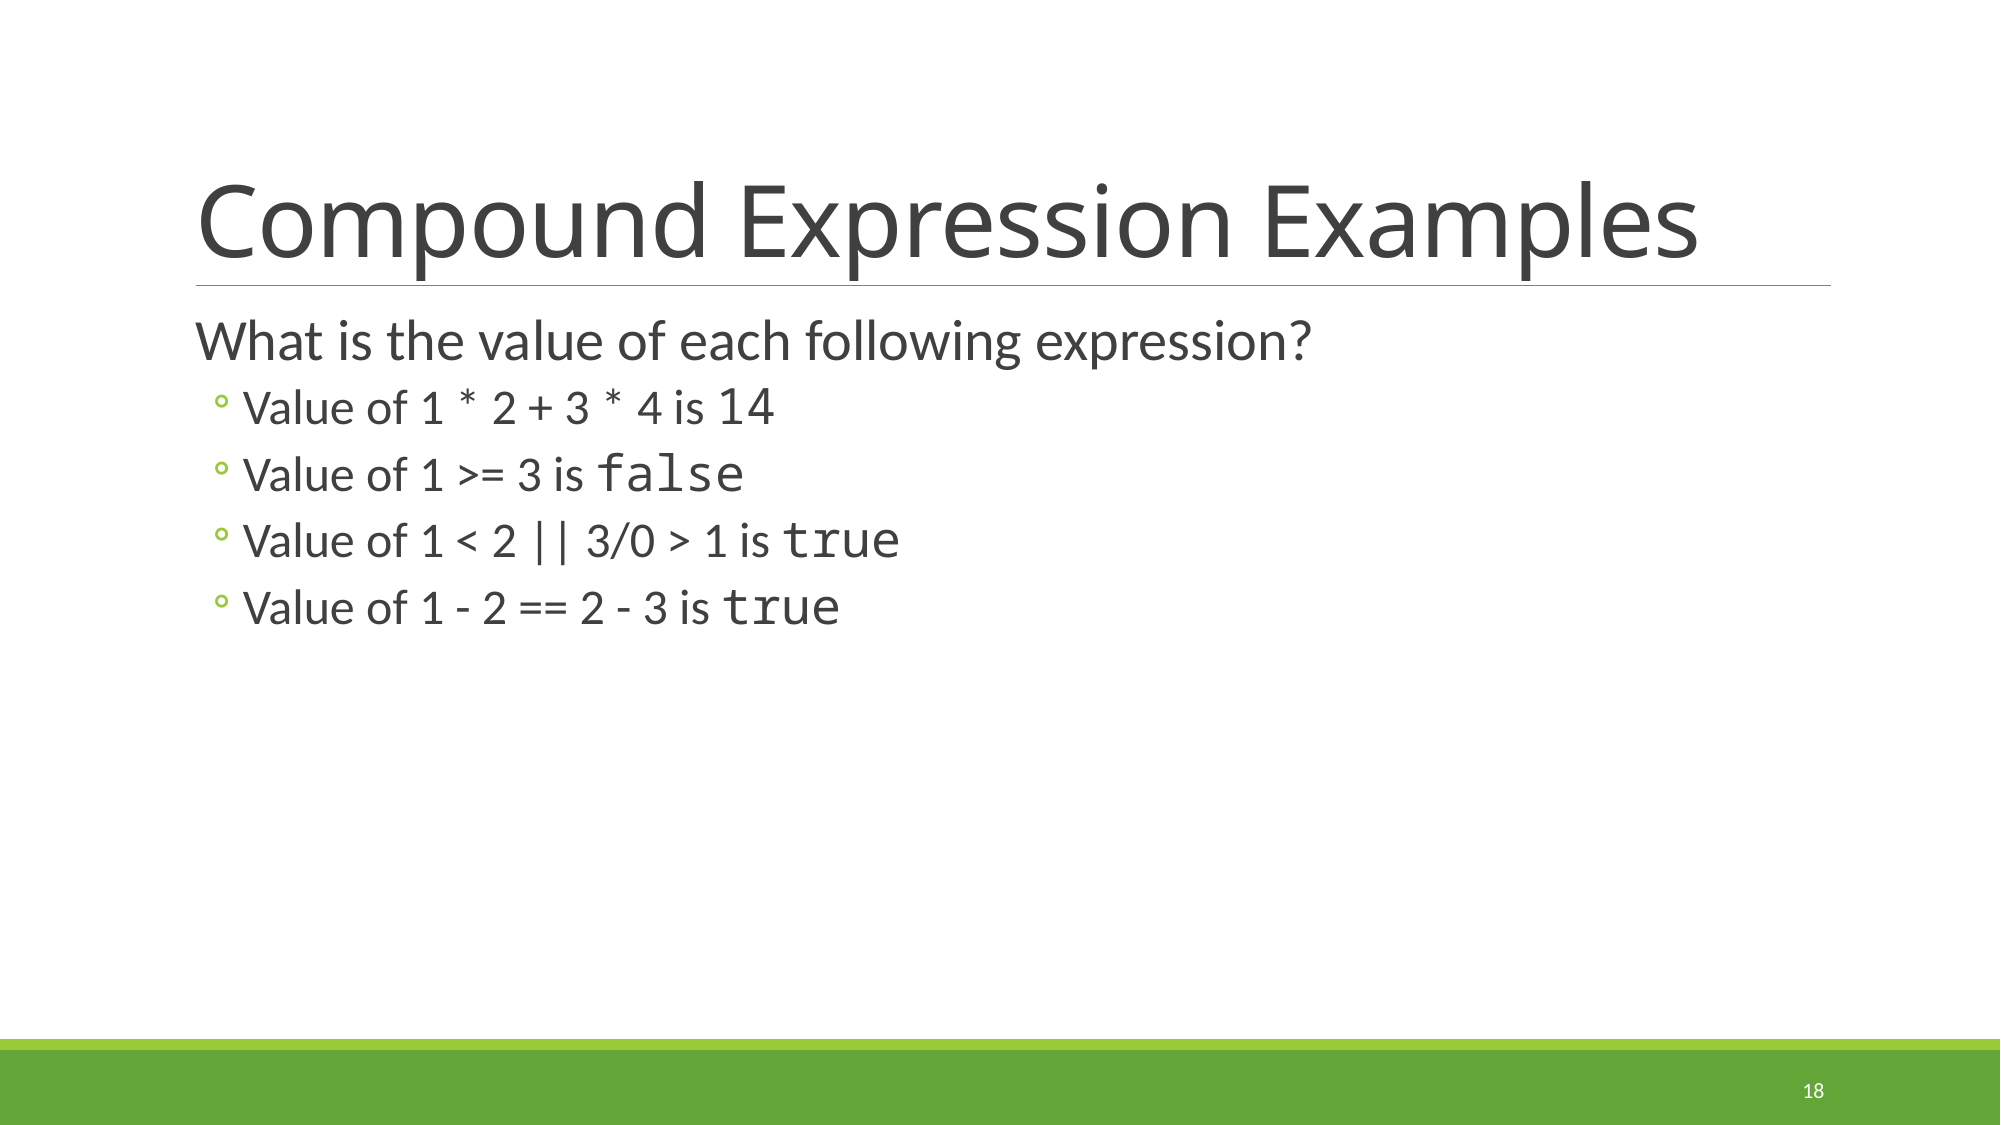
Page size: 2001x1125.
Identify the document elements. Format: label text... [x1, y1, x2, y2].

title Compound Expression Examples [180, 47, 1830, 285]
list What is the value of each following expression? Value of 1 * 2 + 3 * 4 is 14 Value of 1 >= 3 is false Value of 1 < 2 || 3/0 > 1 is true Value of 1 - 2 == 2 - 3 is true [180, 302, 1830, 963]
slide_number 18 [1624, 1059, 1840, 1120]
